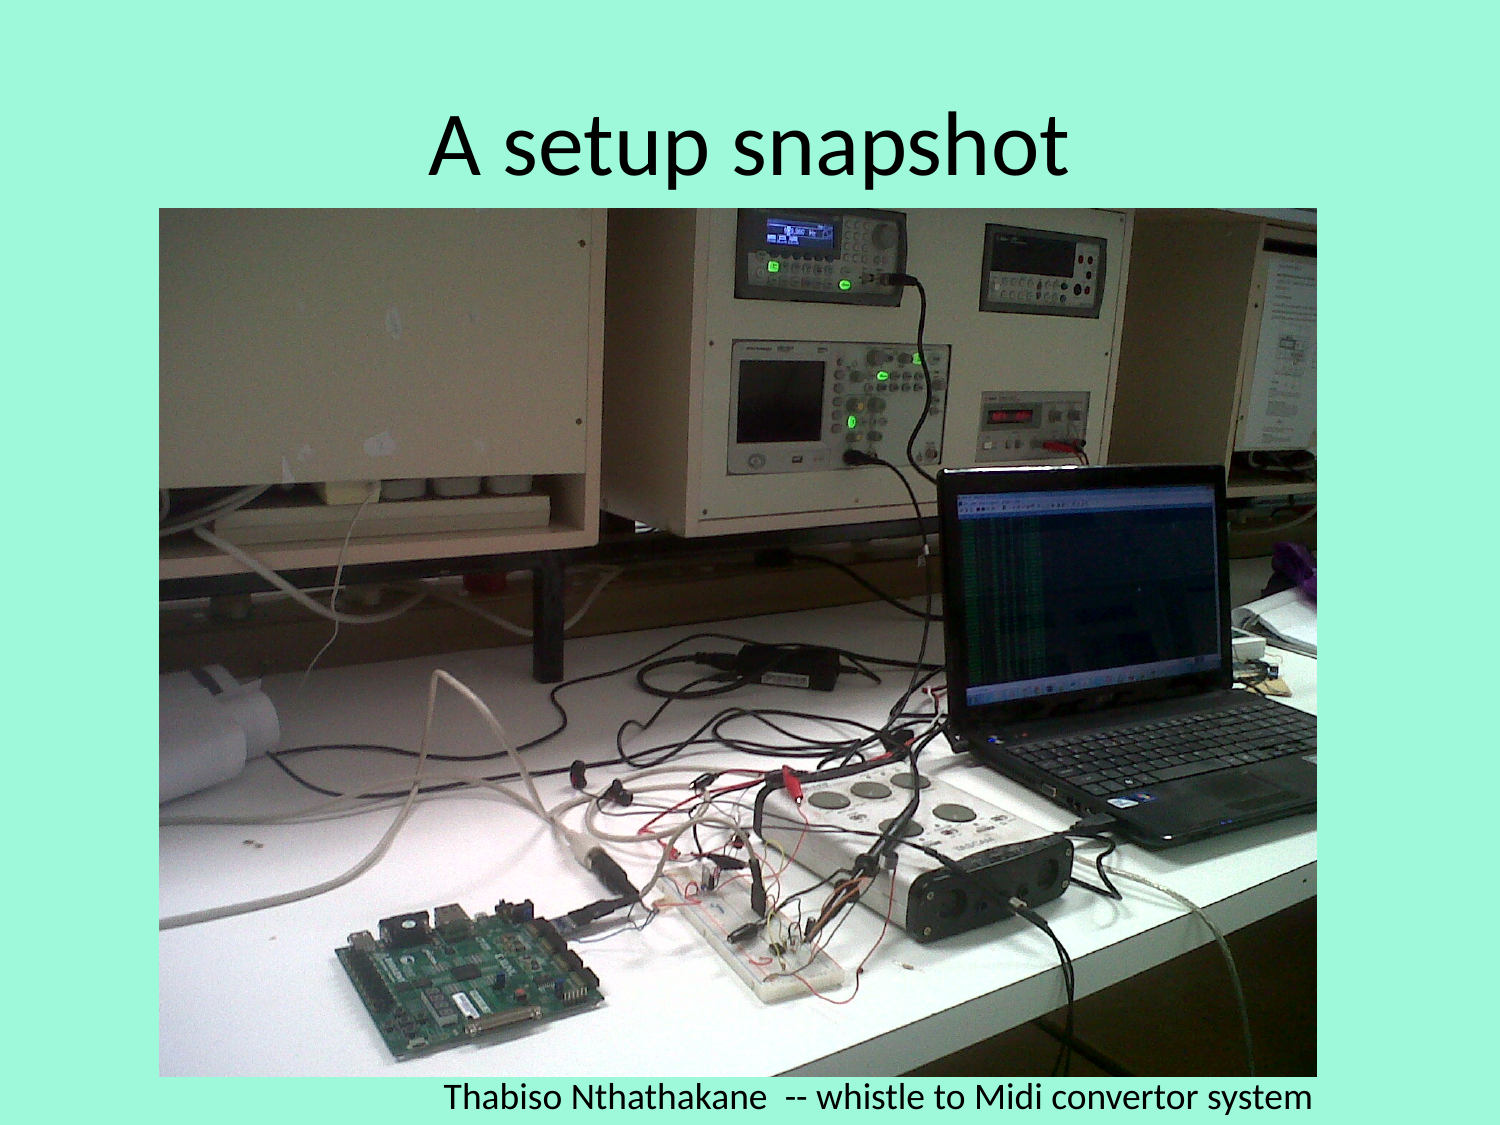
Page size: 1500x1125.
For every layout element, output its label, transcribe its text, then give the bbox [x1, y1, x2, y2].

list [159, 207, 1318, 1077]
text_box Thabiso Nthathakane -- whistle to Midi convertor system [194, 1064, 1329, 1125]
title A setup snapshot [75, 45, 1425, 233]
